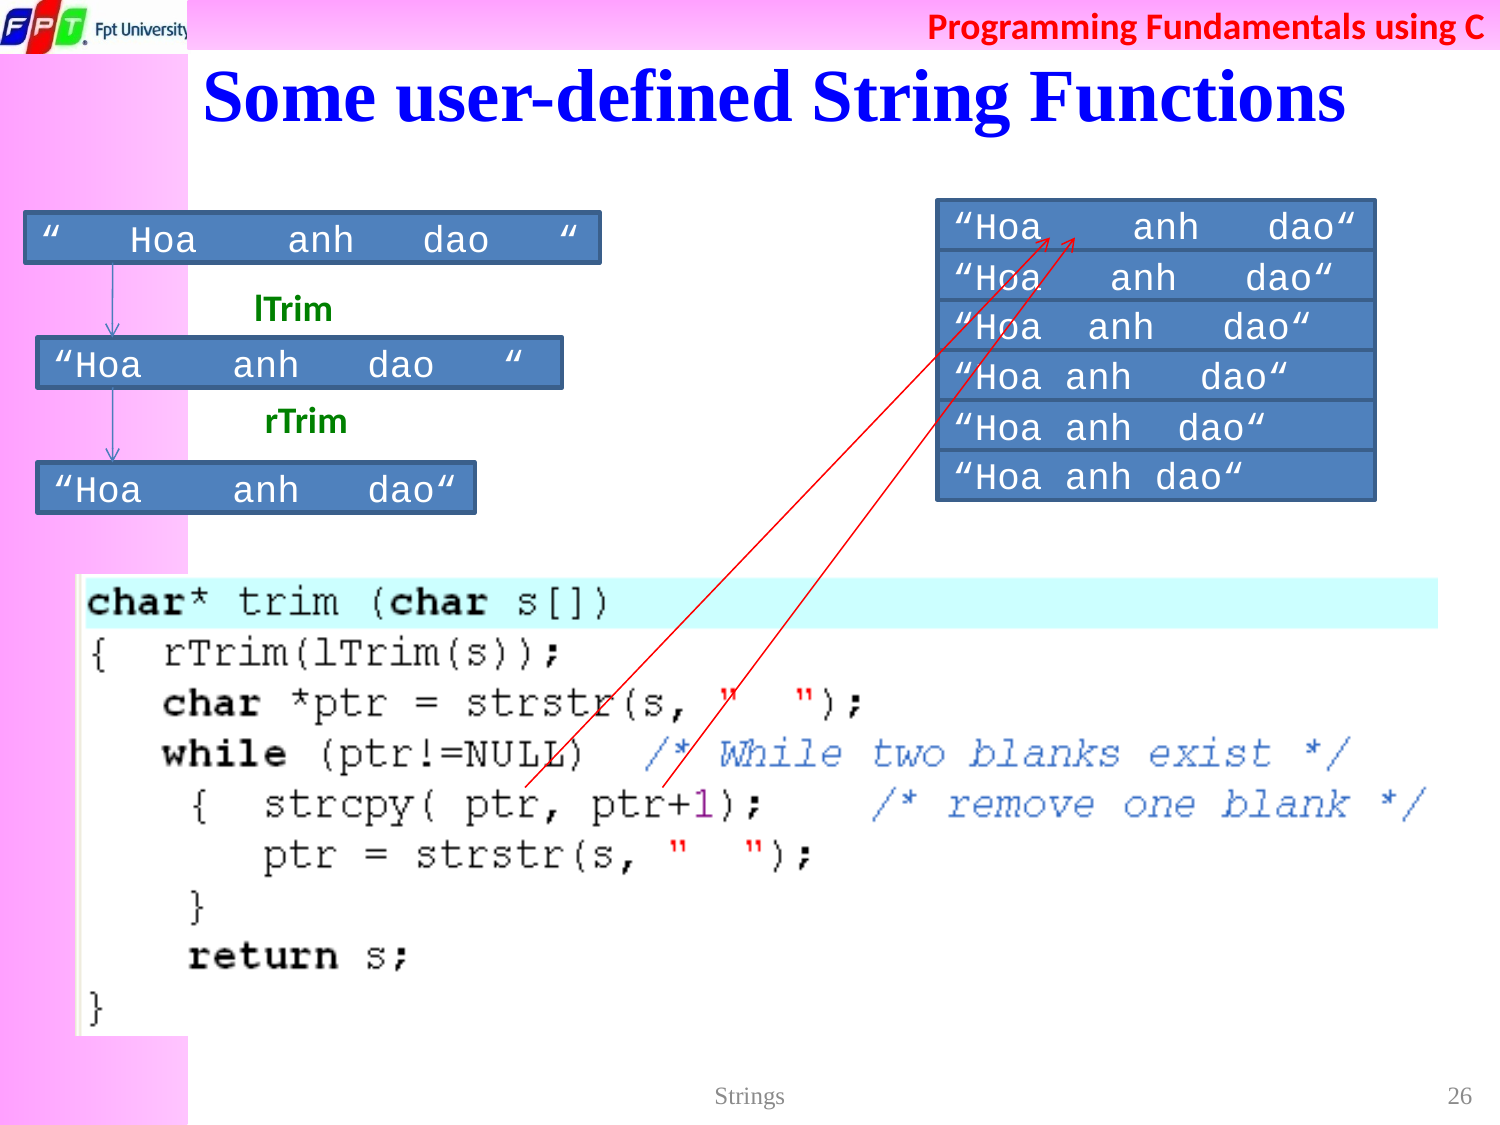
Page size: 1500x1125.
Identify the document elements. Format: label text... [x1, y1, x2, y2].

text_box “Hoa anh dao“ [935, 198, 1377, 248]
title Some user-defined String Functions [125, 45, 1425, 138]
text_box “Hoa anh dao“ [1066, 298, 1377, 348]
text_box “ Hoa anh dao “ [23, 210, 602, 265]
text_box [512, 249, 1063, 776]
text_box “Hoa anh dao“ [1148, 448, 1377, 502]
text_box “Hoa anh dao“ [1148, 348, 1377, 398]
text_box lTrim [210, 285, 377, 327]
picture [0, 0, 188, 54]
text_box “Hoa anh dao“ [1065, 248, 1377, 298]
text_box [1066, 305, 1144, 719]
text_box “Hoa anh dao“ [35, 460, 477, 515]
slide_number 26 [1137, 1074, 1488, 1116]
footer Strings [512, 1074, 988, 1116]
picture [75, 574, 1438, 1037]
text_box “Hoa anh dao“ [1148, 398, 1377, 448]
text_box rTrim [223, 398, 389, 440]
text_box “Hoa anh dao “ [35, 335, 507, 390]
